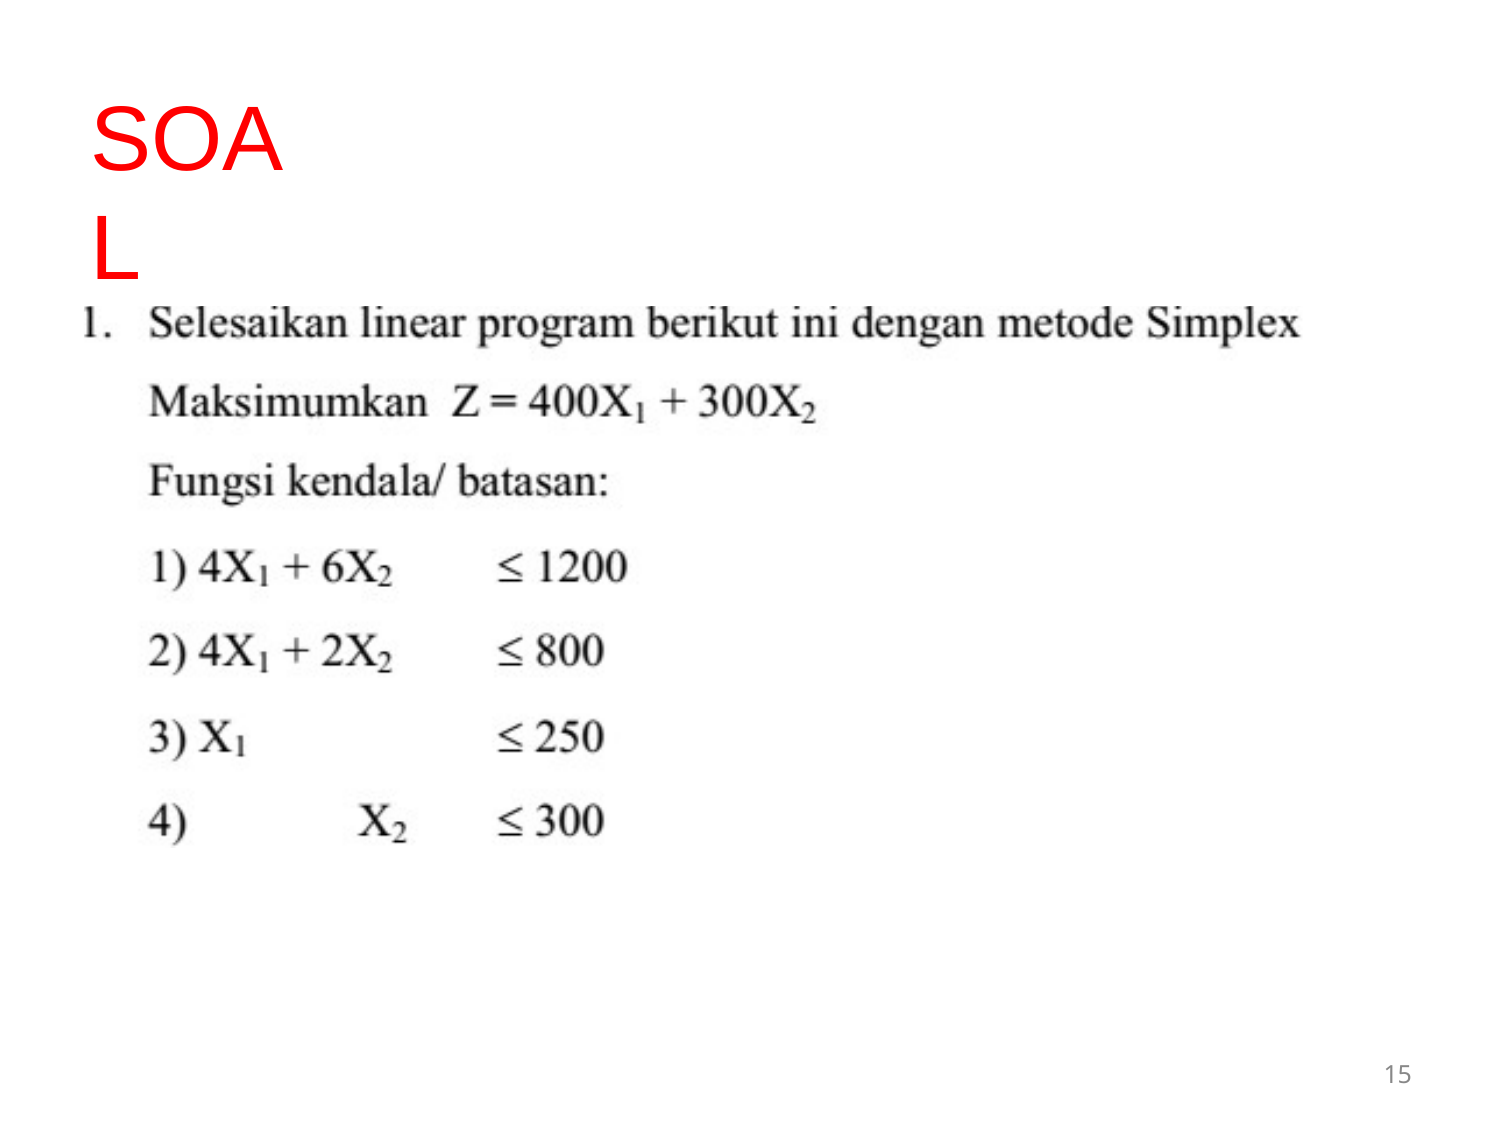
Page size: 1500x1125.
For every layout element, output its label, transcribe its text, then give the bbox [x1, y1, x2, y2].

text_box 15 [1379, 1056, 1415, 1093]
text_box [83, 306, 1303, 848]
title SOAL [87, 76, 286, 299]
